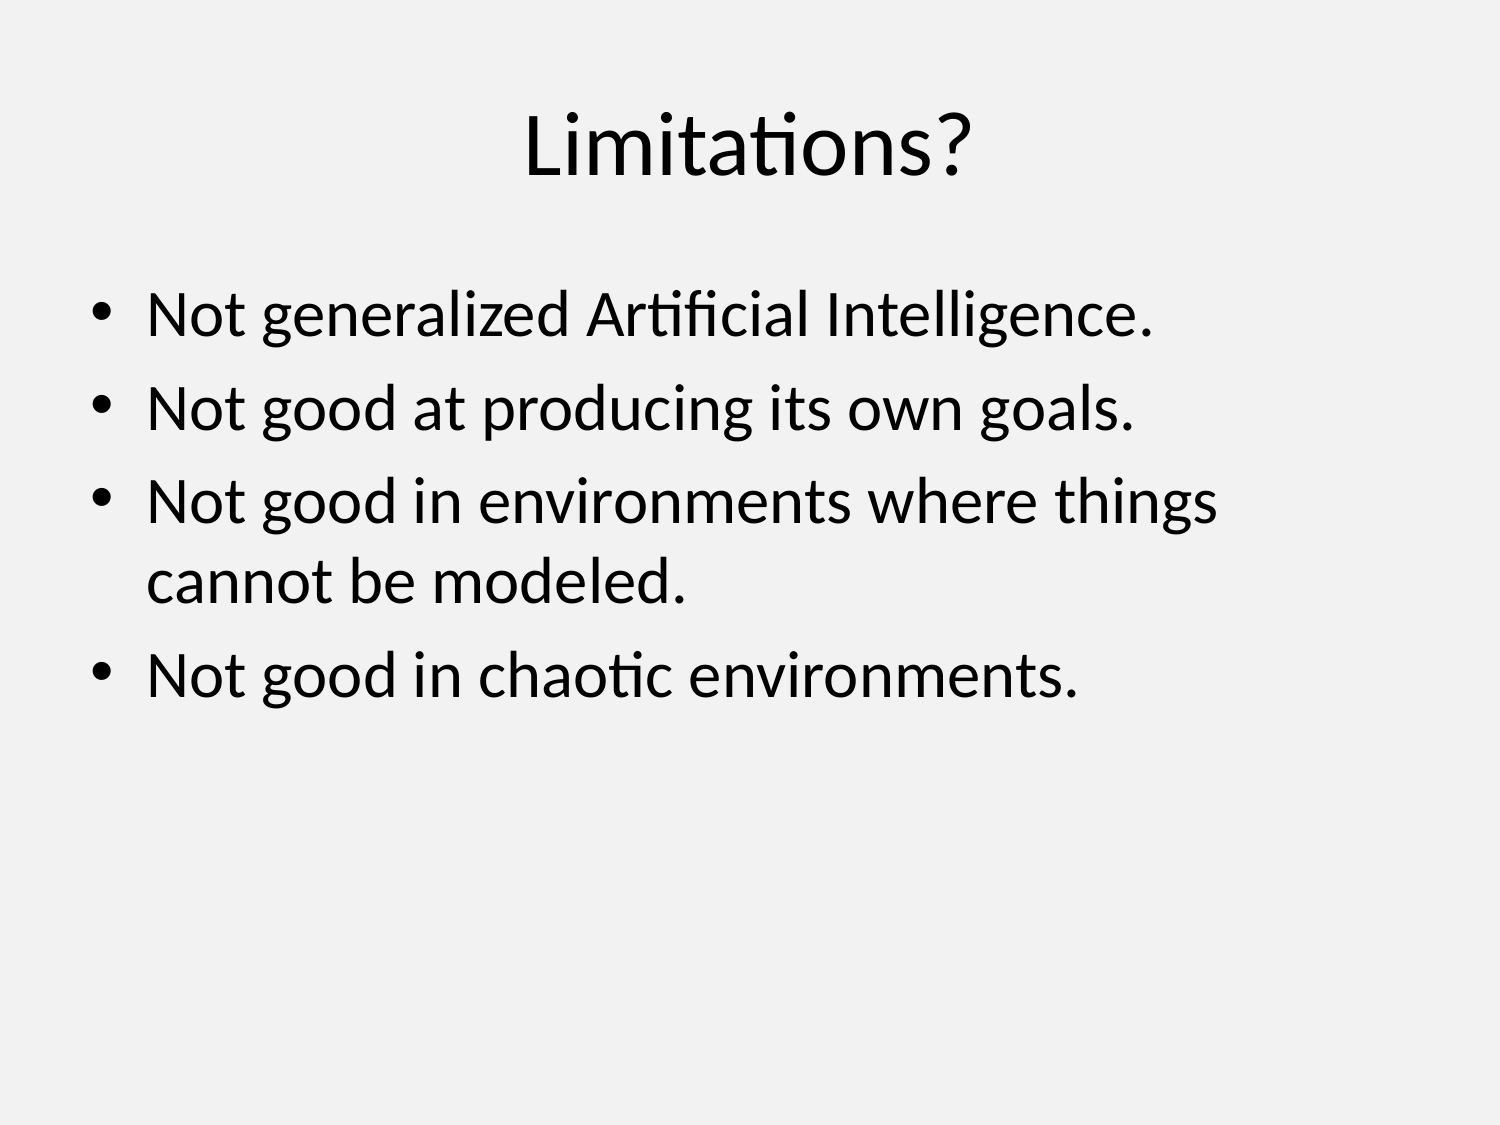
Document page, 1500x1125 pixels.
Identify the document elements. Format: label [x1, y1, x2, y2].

list [75, 262, 1425, 1088]
title [75, 45, 1425, 233]
